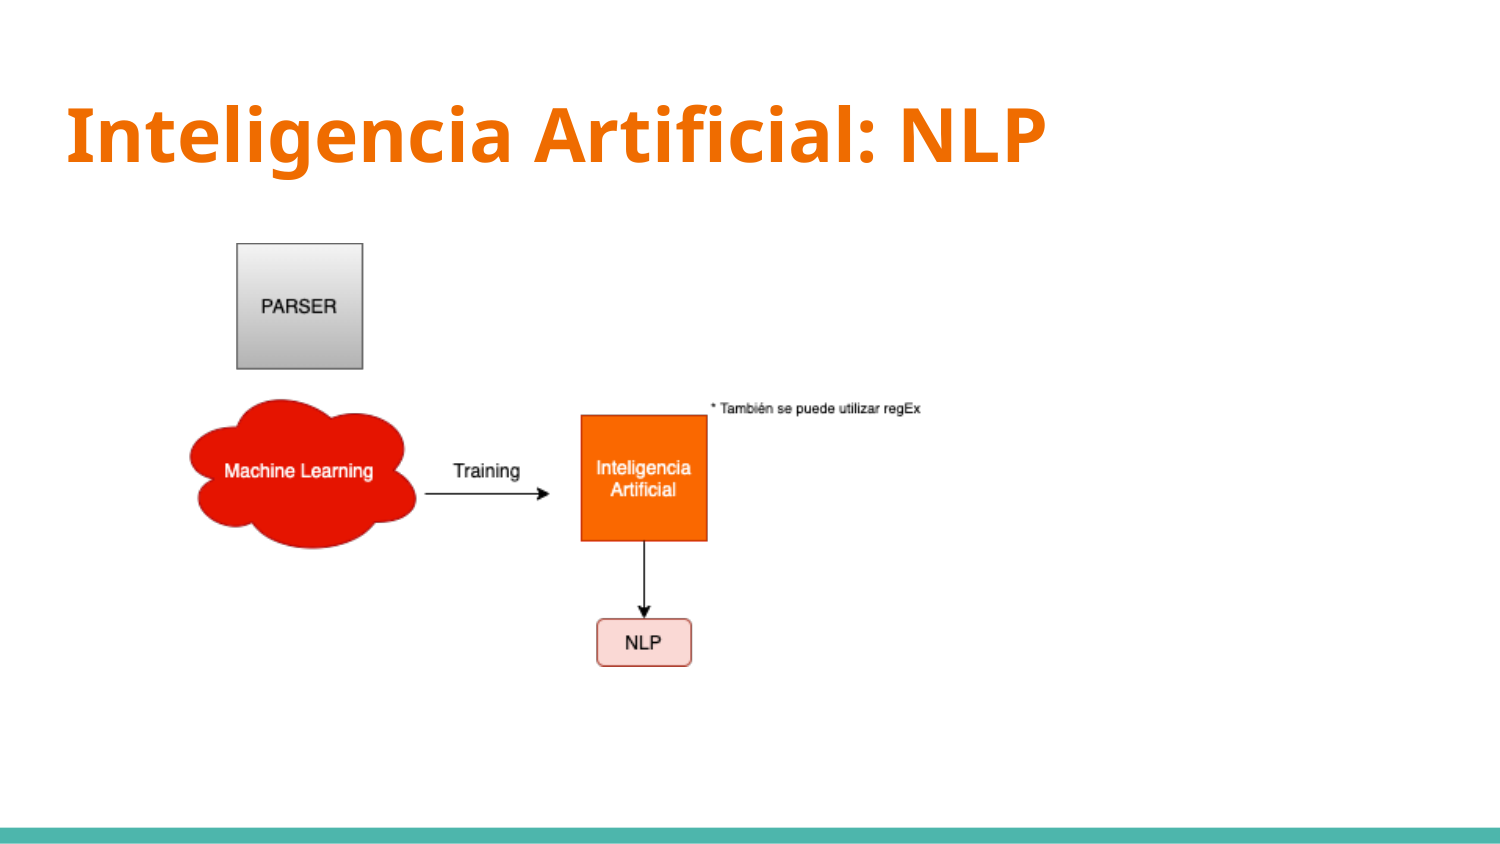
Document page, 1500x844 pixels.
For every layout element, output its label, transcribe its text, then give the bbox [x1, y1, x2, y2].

title Inteligencia Artificial: NLP [51, 72, 1449, 189]
picture [174, 243, 974, 668]
